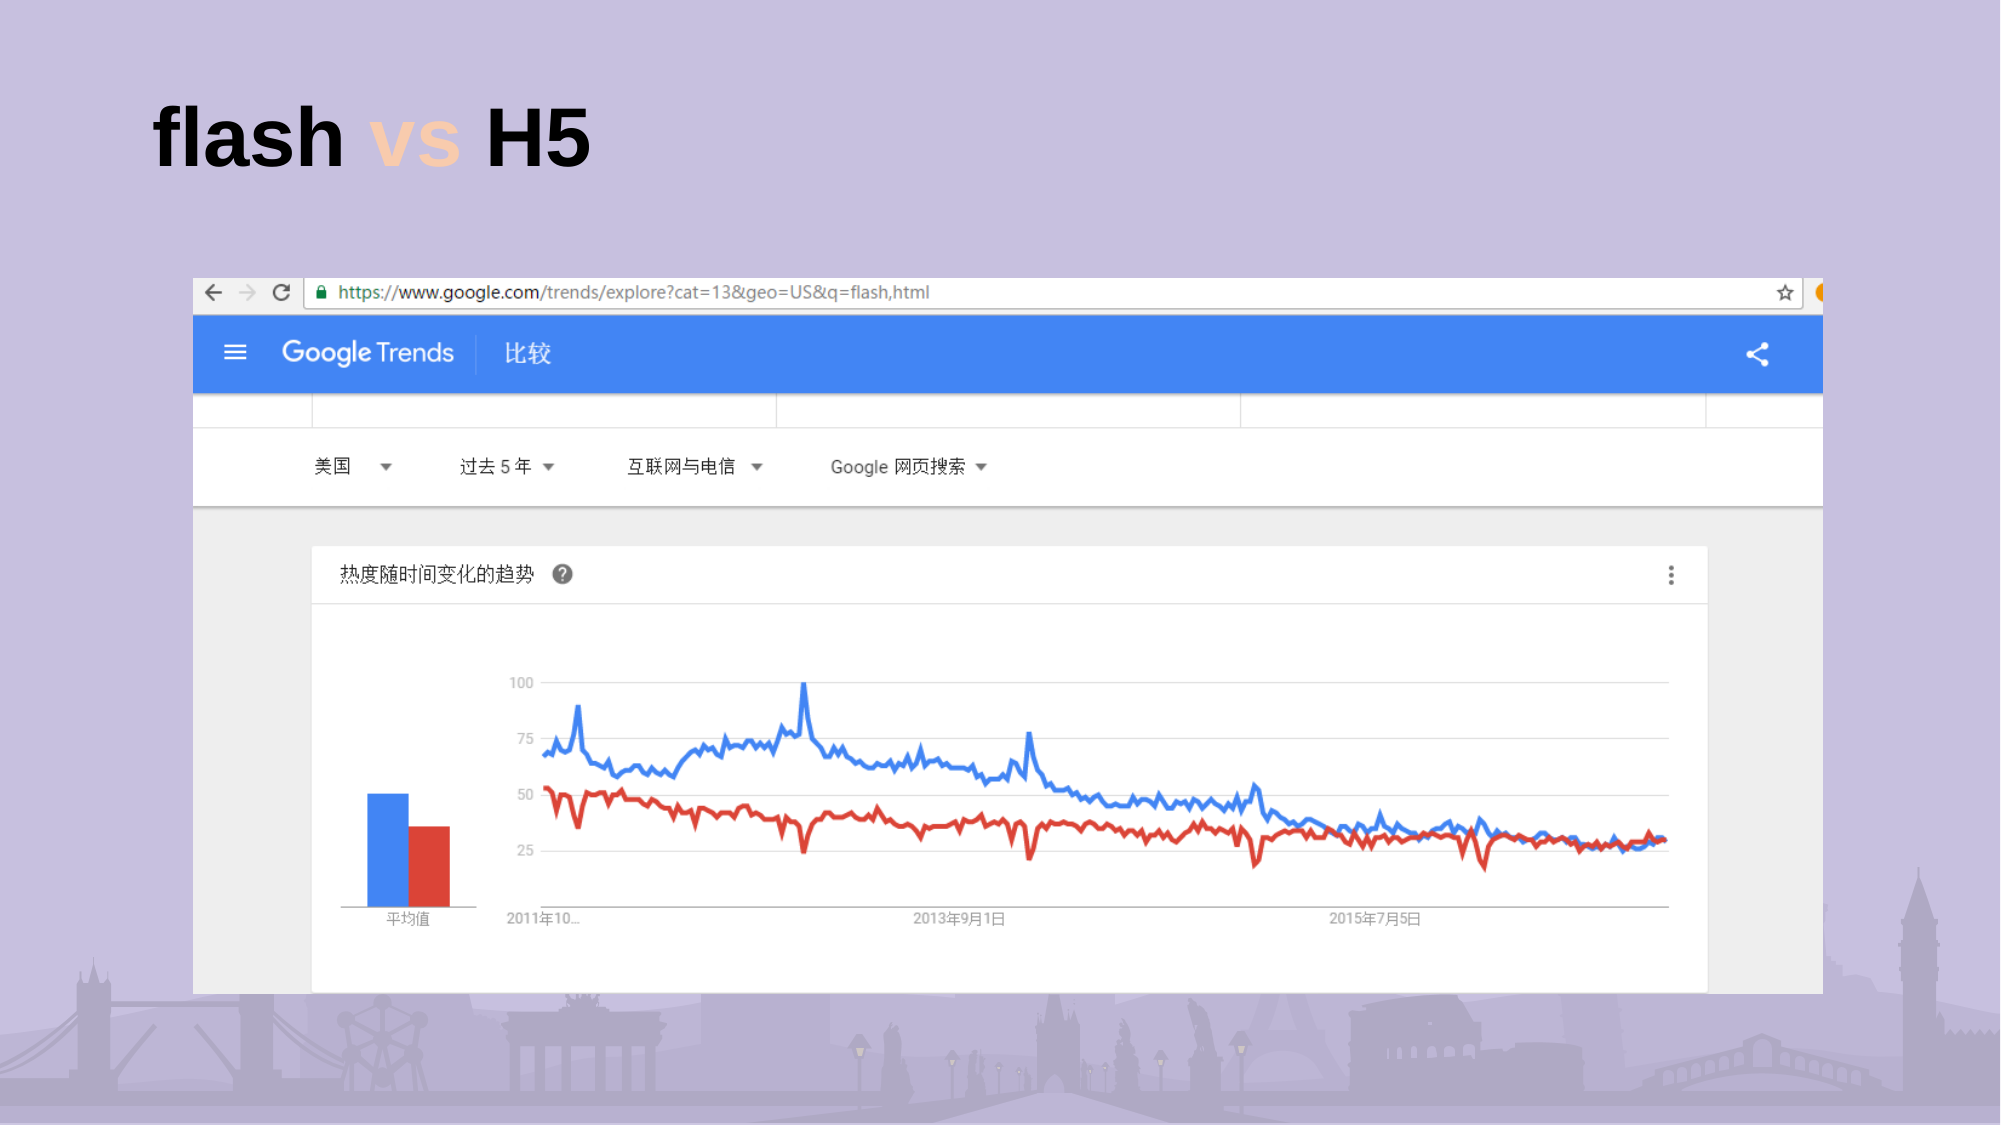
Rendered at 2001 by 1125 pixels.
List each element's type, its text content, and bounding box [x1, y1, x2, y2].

title flash vs H5 [137, 59, 1863, 220]
picture [0, 0, 2001, 1125]
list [193, 278, 1823, 994]
